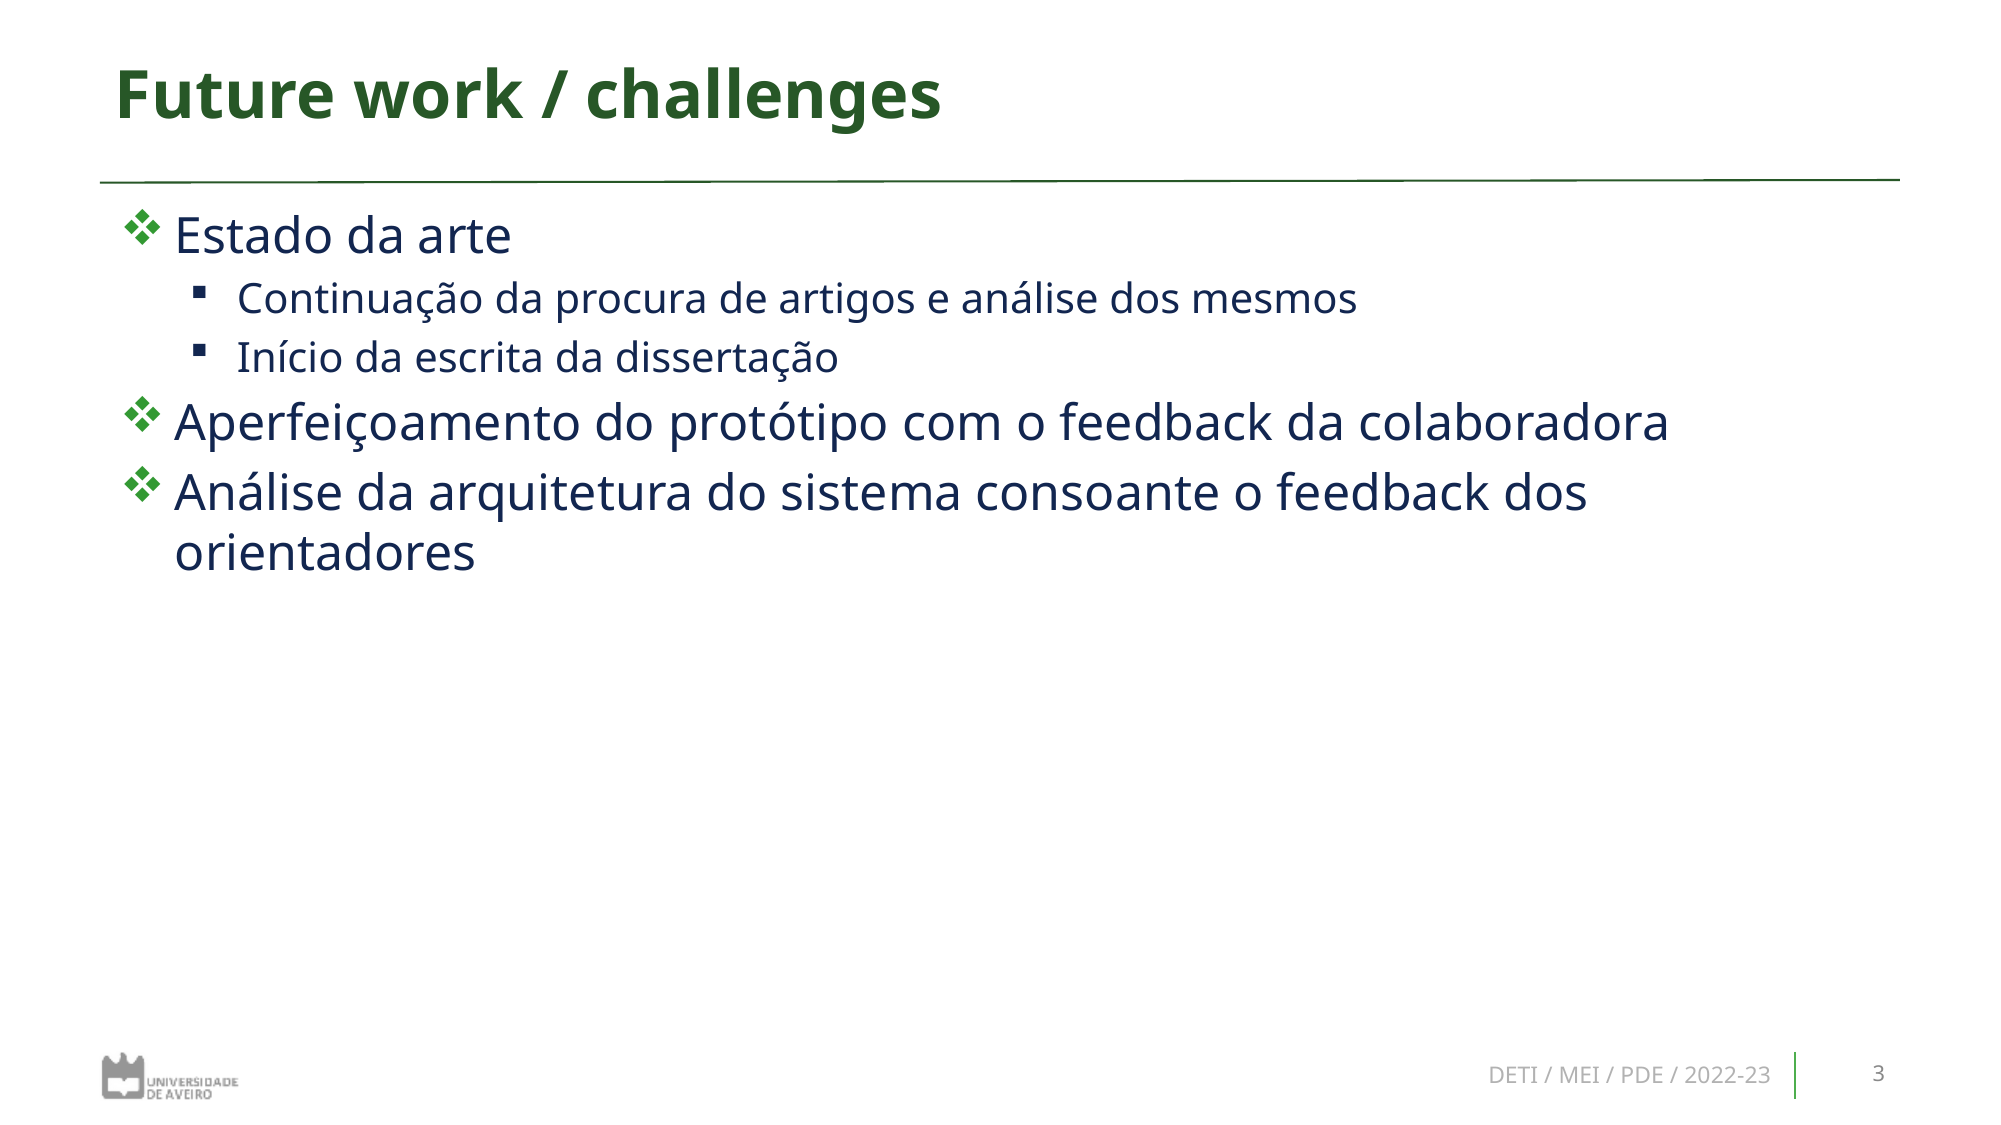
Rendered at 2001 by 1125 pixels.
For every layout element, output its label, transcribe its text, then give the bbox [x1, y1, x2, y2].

title Future work / challenges [99, 0, 1900, 185]
footer DETI / MEI / PDE / 2022-23 [731, 1044, 1784, 1105]
list Estado da arte Continuação da procura de artigos e análise dos mesmos Início da escrita da dissertação Aperfeiçoamento do protótipo com o feedback da colaboradora Análise da arquitetura do sistema consoante o feedback dos orientadores [99, 196, 1900, 1005]
slide_number 3 [1805, 1044, 1900, 1105]
